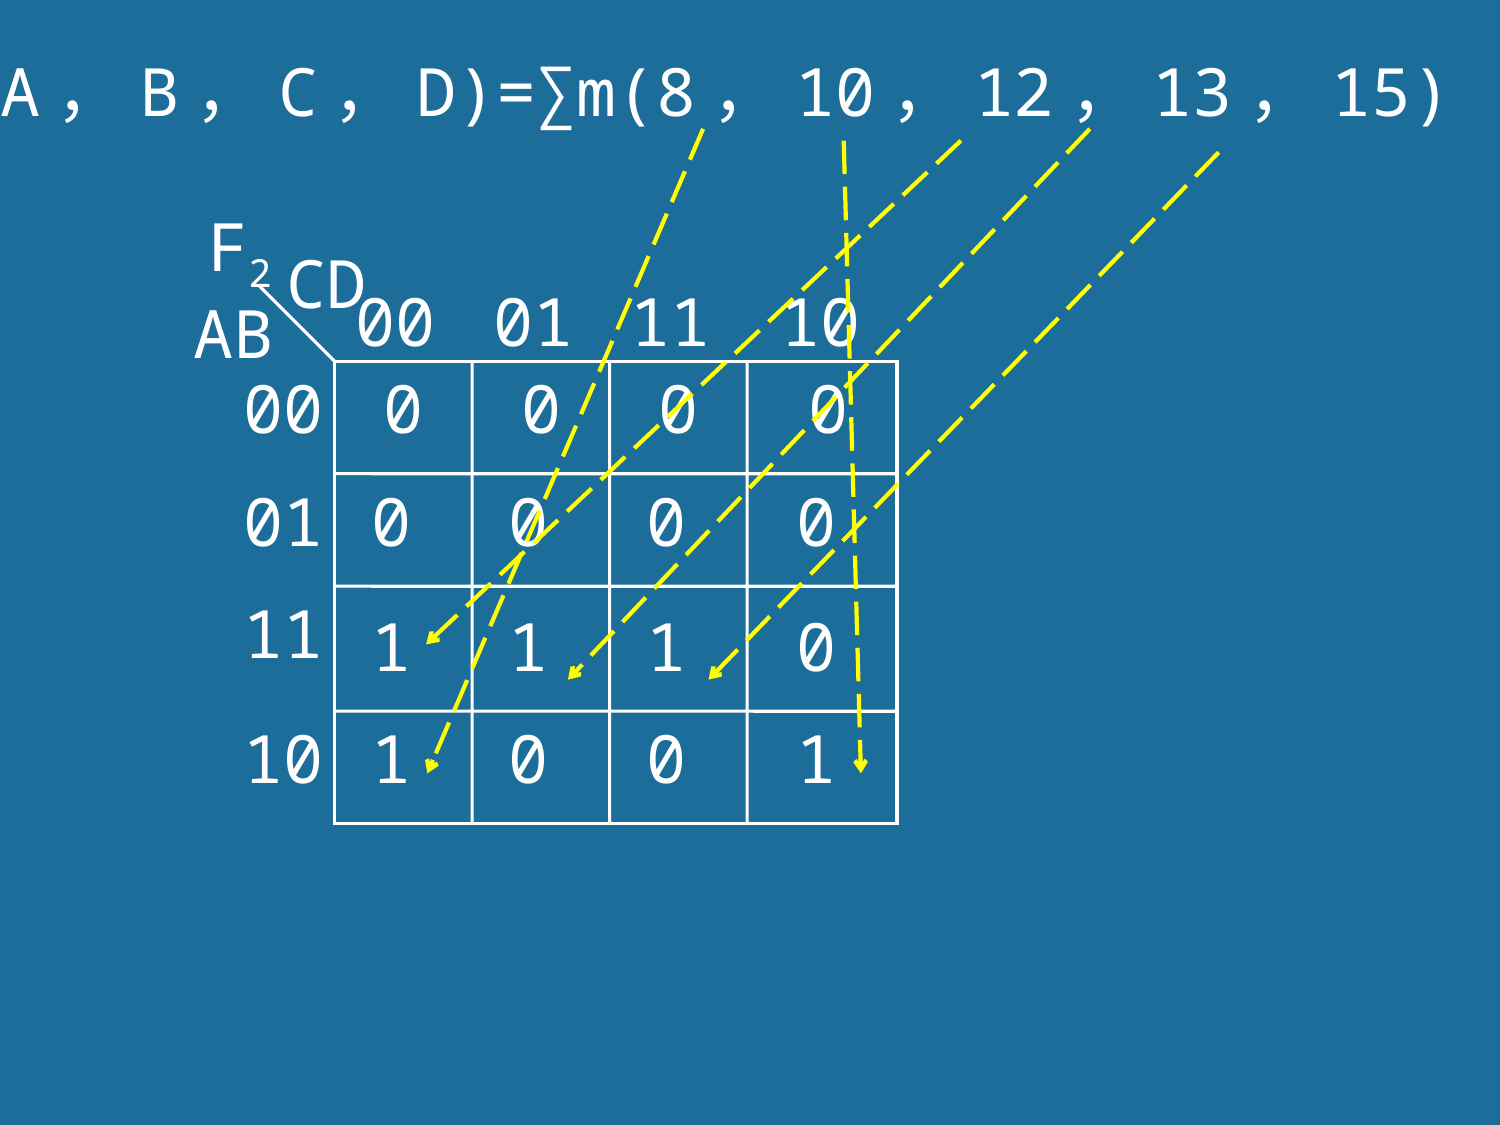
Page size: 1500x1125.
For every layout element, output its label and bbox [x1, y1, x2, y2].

text_box [0, 42, 1467, 824]
